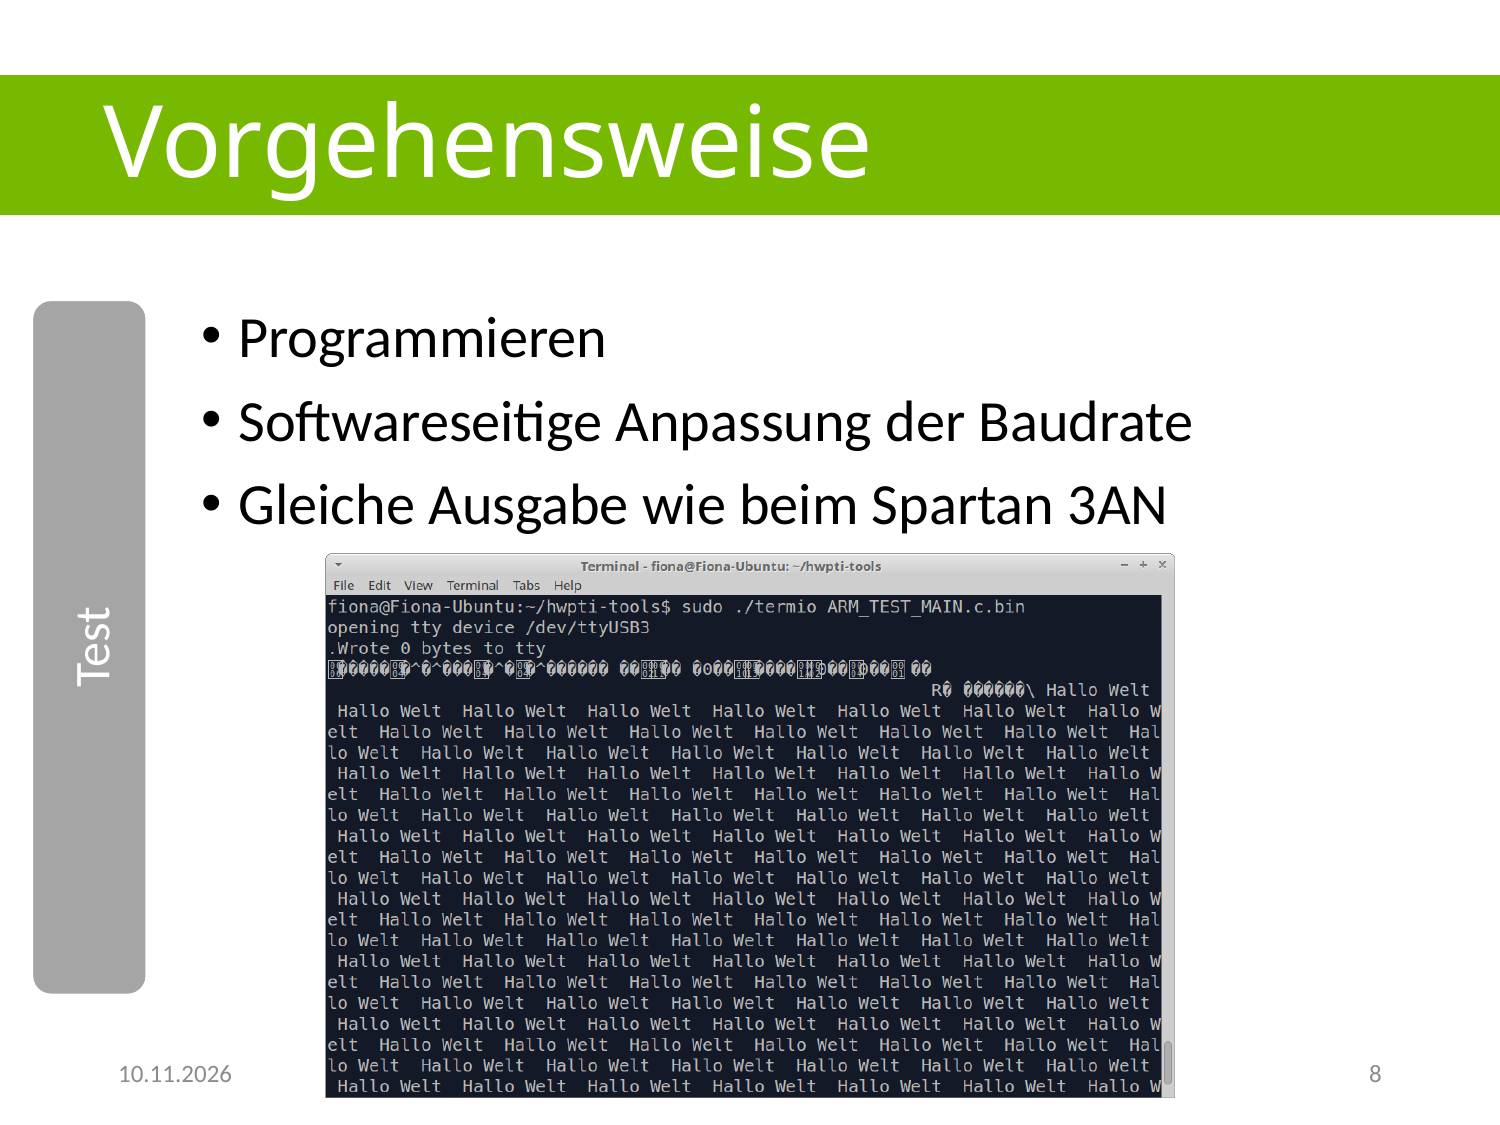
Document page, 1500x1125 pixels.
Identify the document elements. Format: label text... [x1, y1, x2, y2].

text_box Test [30, 297, 149, 997]
picture [325, 553, 1175, 1098]
slide_number 8 [1059, 1042, 1397, 1103]
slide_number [103, 1042, 441, 1103]
list Programmieren Softwareseitige Anpassung der Baudrate Gleiche Ausgabe wie beim Spartan 3AN [186, 299, 1397, 1014]
title Vorgehensweise [0, 75, 1500, 216]
